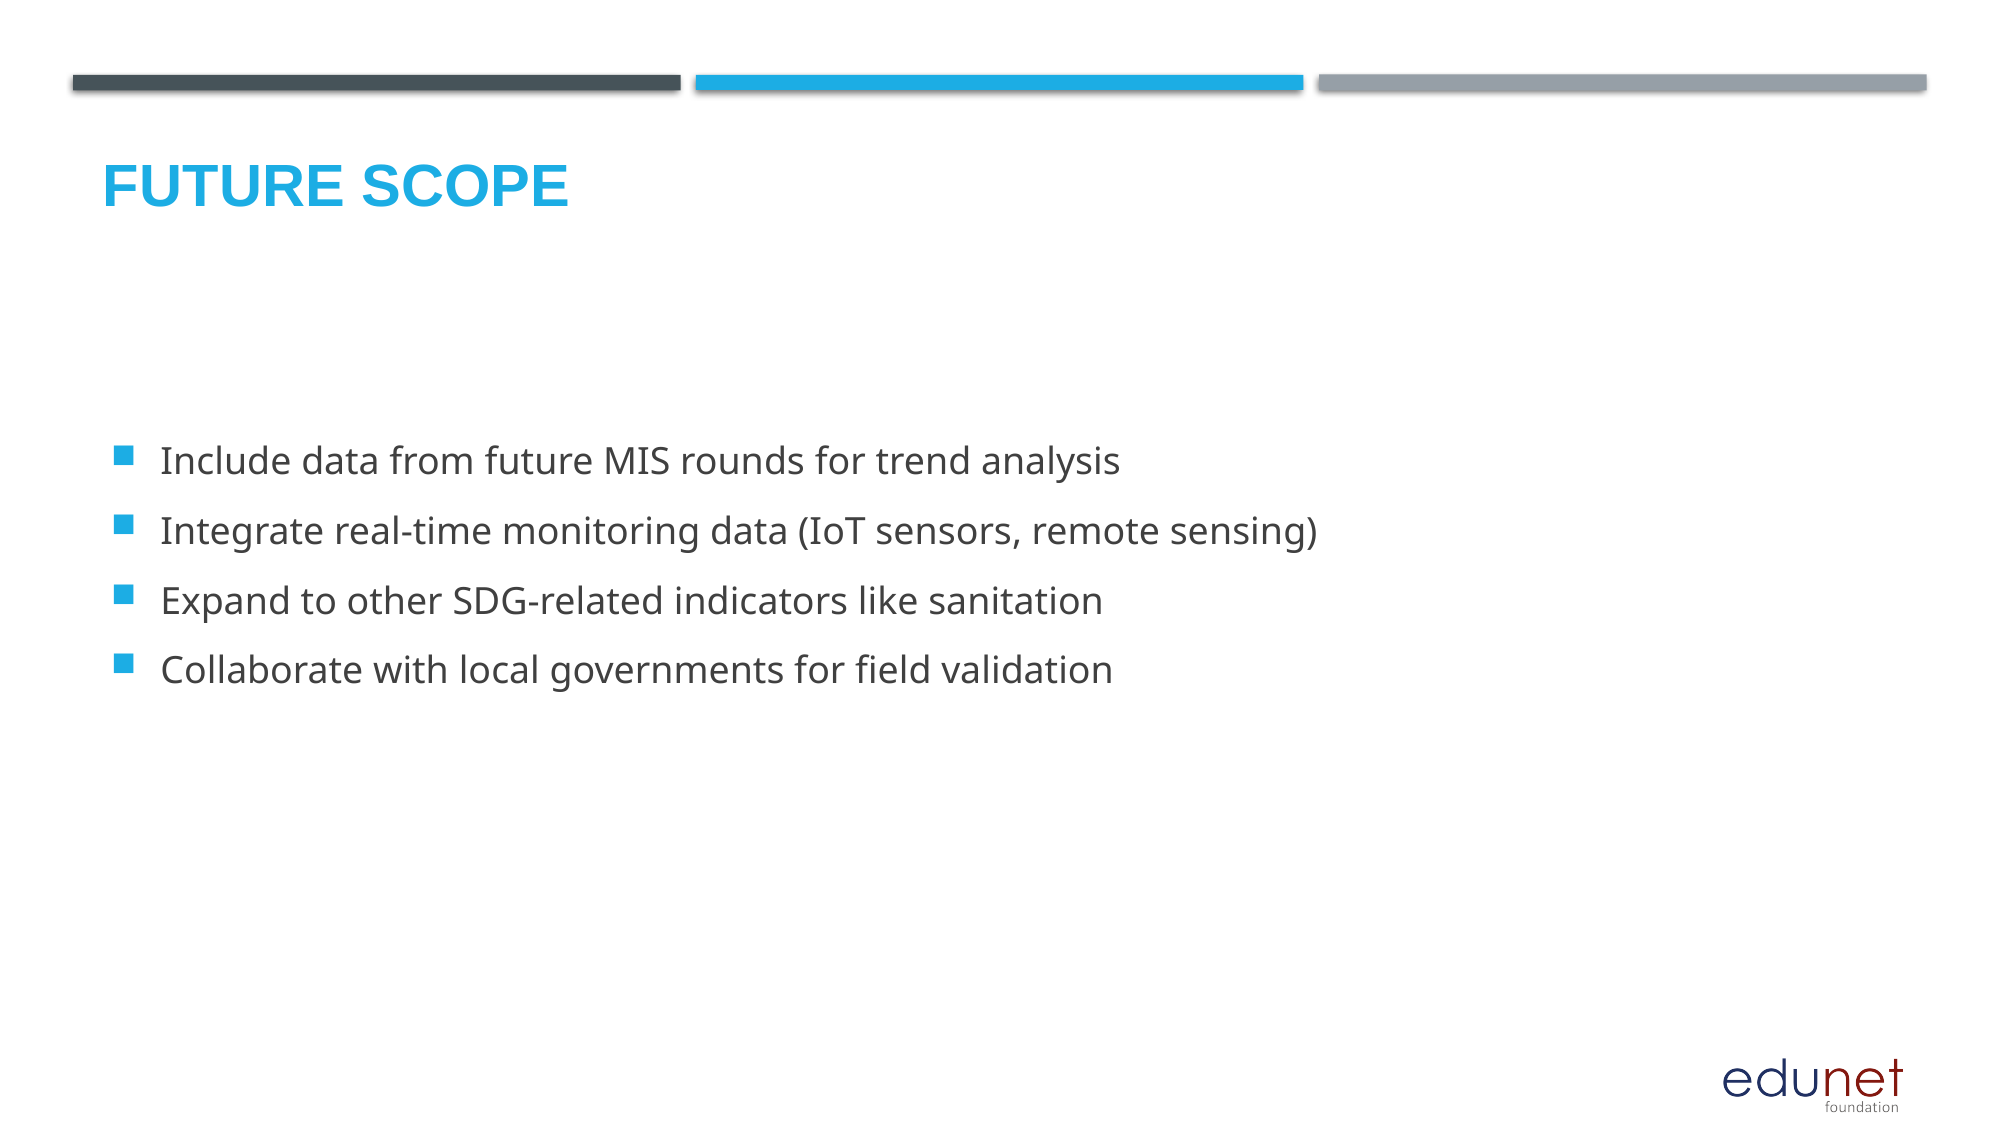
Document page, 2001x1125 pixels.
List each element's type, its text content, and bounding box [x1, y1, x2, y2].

text_box Future scope [87, 138, 1898, 226]
picture [1719, 1056, 1905, 1116]
list Include data from future MIS rounds for trend analysis Integrate real-time monitoring data (IoT sensors, remote sensing) Expand to other SDG-related indicators like sanitation Collaborate with local governments for field validation [95, 213, 1905, 981]
